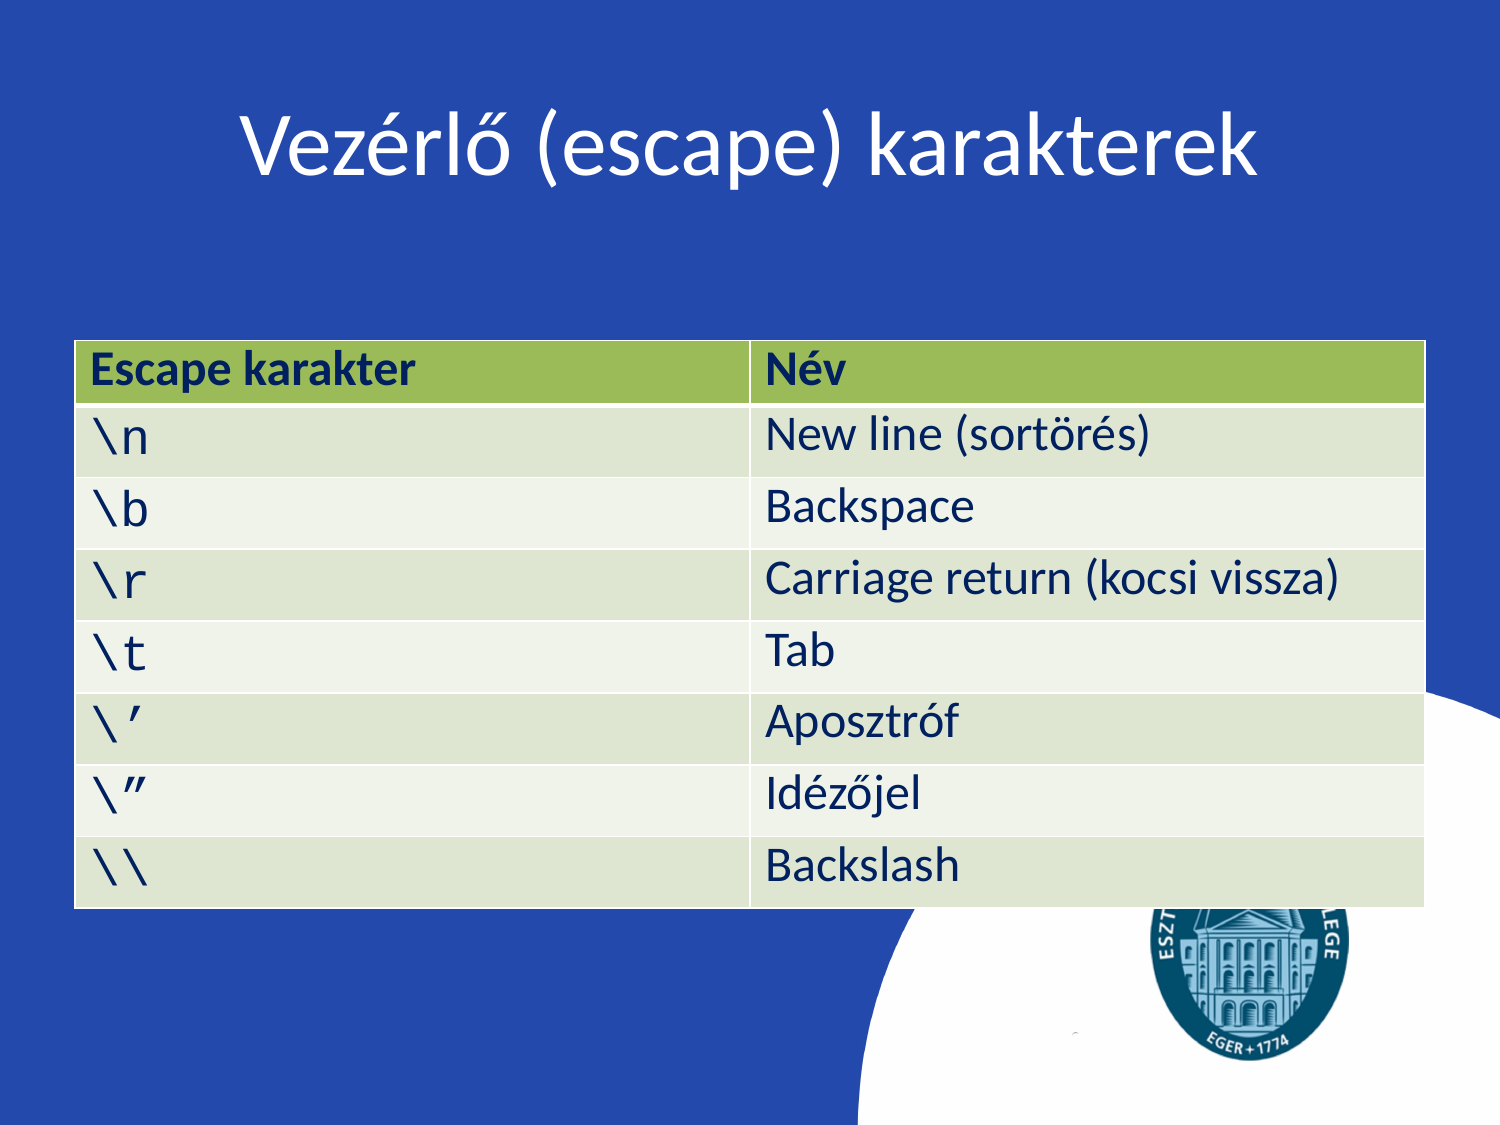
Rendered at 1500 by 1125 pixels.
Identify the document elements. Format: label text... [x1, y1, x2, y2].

table_cell Carriage return (kocsi vissza) [751, 550, 1424, 620]
table_cell New line (sortörés) [751, 408, 1424, 477]
table_header Név [751, 341, 1424, 403]
title Vezérlő (escape) karakterek [75, 45, 1425, 233]
table_cell \t [76, 622, 749, 692]
table_cell Backslash [751, 837, 1424, 907]
table_cell \b [76, 478, 749, 548]
table_cell Aposztróf [751, 694, 1424, 764]
table_cell Idézőjel [751, 766, 1424, 836]
table_header Escape karakter [76, 341, 749, 403]
table_cell \\ [76, 837, 749, 907]
table_cell \r [76, 550, 749, 620]
table_cell \” [76, 766, 749, 836]
table_cell \’ [76, 694, 749, 764]
table_cell Tab [751, 622, 1424, 692]
table_cell Backspace [751, 478, 1424, 548]
table_cell \n [76, 408, 749, 477]
picture [0, 0, 1500, 1125]
